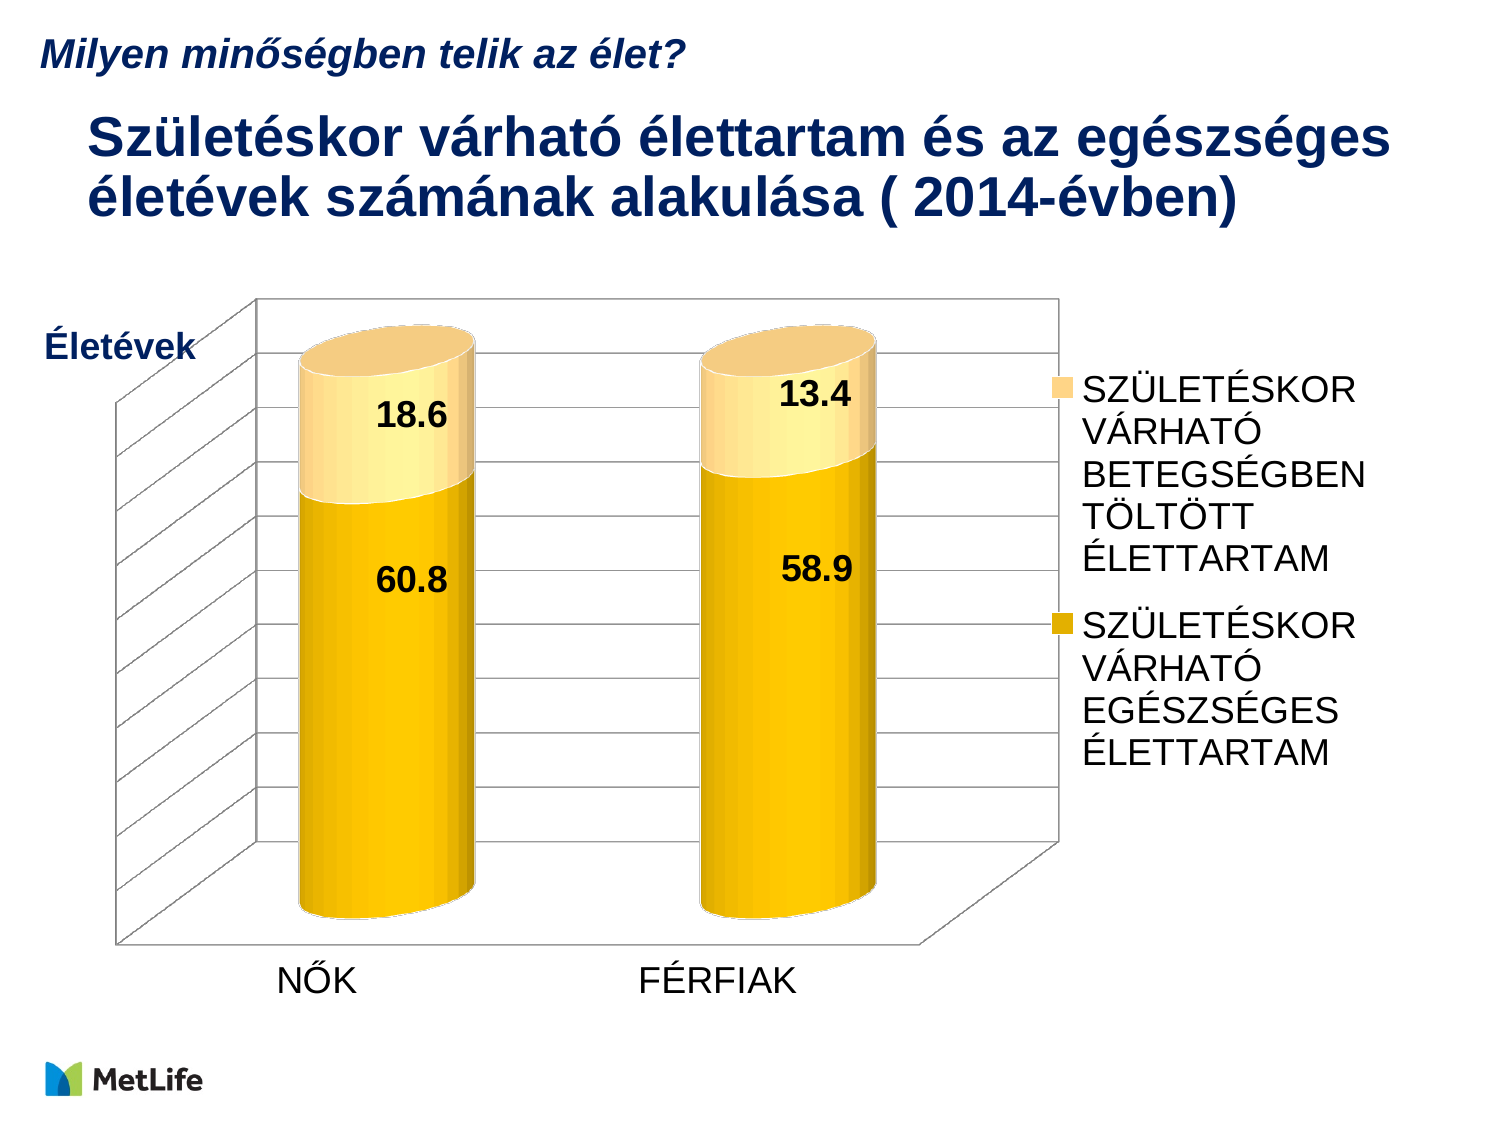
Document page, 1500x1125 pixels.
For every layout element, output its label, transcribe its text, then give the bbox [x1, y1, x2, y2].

text_box Milyen minőségben telik az élet? [25, 19, 1124, 84]
title Születéskor várható élettartam és az egészséges életévek számának alakulása ( 2014-évben) [76, 101, 1449, 290]
text_box Életévek [29, 314, 88, 375]
picture [43, 1059, 206, 1098]
chart [88, 278, 1439, 1022]
